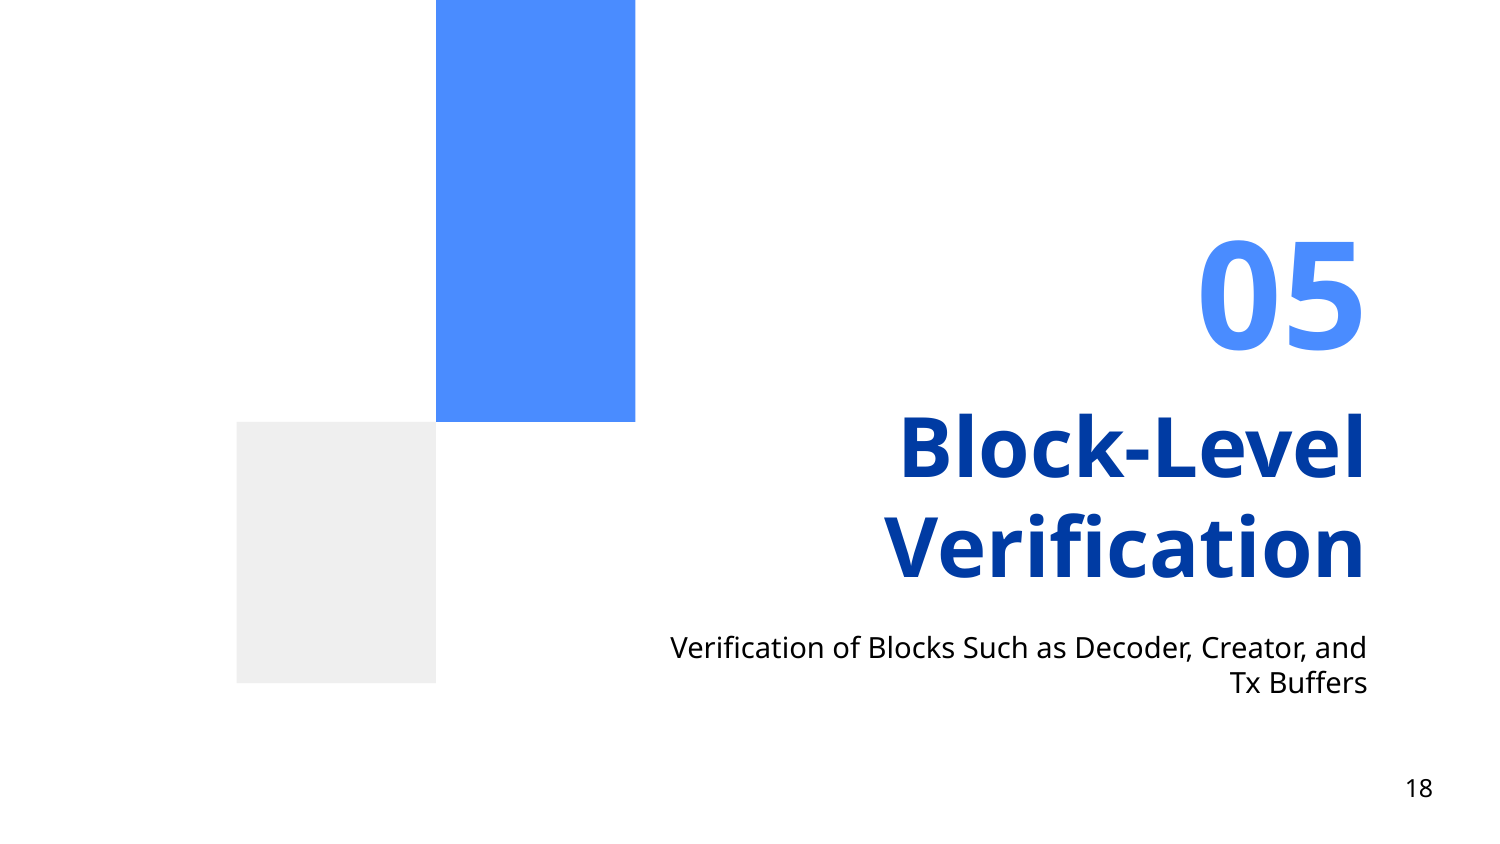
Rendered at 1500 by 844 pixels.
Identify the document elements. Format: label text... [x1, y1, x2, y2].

text_box ‹#› [1389, 764, 1480, 830]
title 05 [650, 207, 1383, 395]
subtitle Verification of Blocks Such as Decoder, Creator, and Tx Buffers [650, 614, 1383, 726]
title Block-Level Verification [650, 425, 1383, 564]
